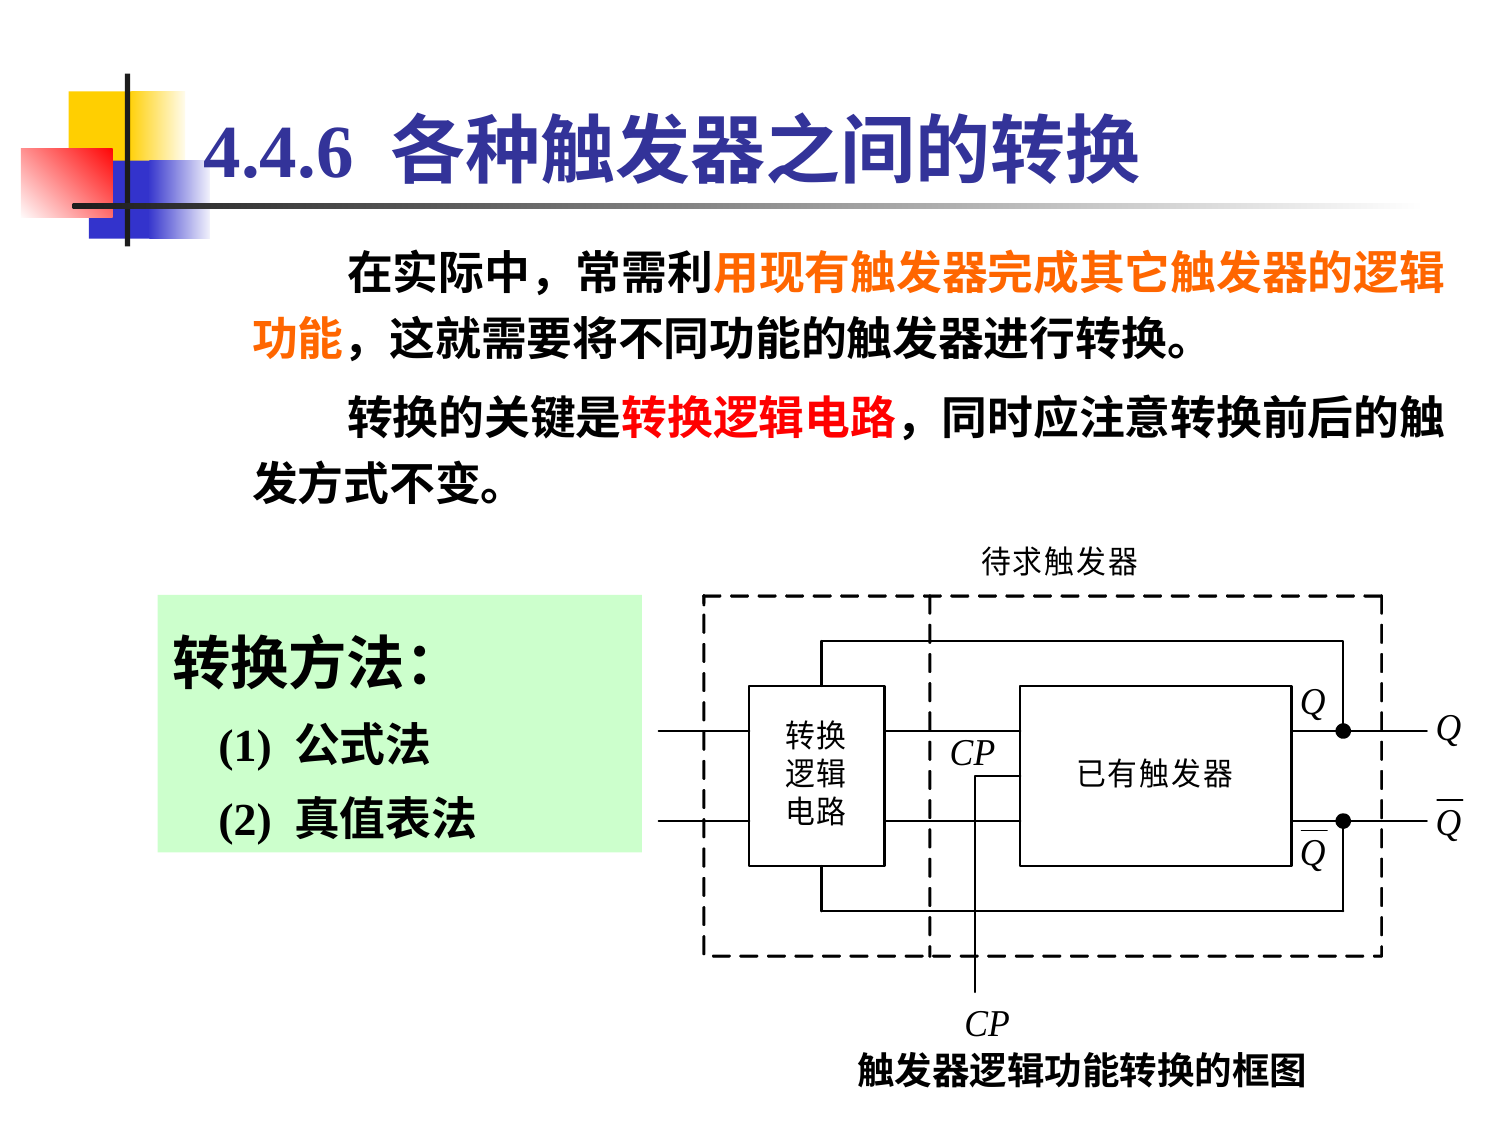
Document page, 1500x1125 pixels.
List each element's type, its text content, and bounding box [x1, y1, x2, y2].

text_box 在实际中，常需利用现有触发器完成其它触发器的逻辑功能，这就需要将不同功能的触发器进行转换。 转换的关键是转换逻辑电路，同时应注意转换前后的触发方式不变。 [237, 224, 1463, 518]
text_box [562, 526, 1479, 1101]
title 4.4.6 各种触发器之间的转换 [188, 12, 1468, 200]
text_box 转换方法： (1) 公式法 (2) 真值表法 [157, 594, 557, 853]
